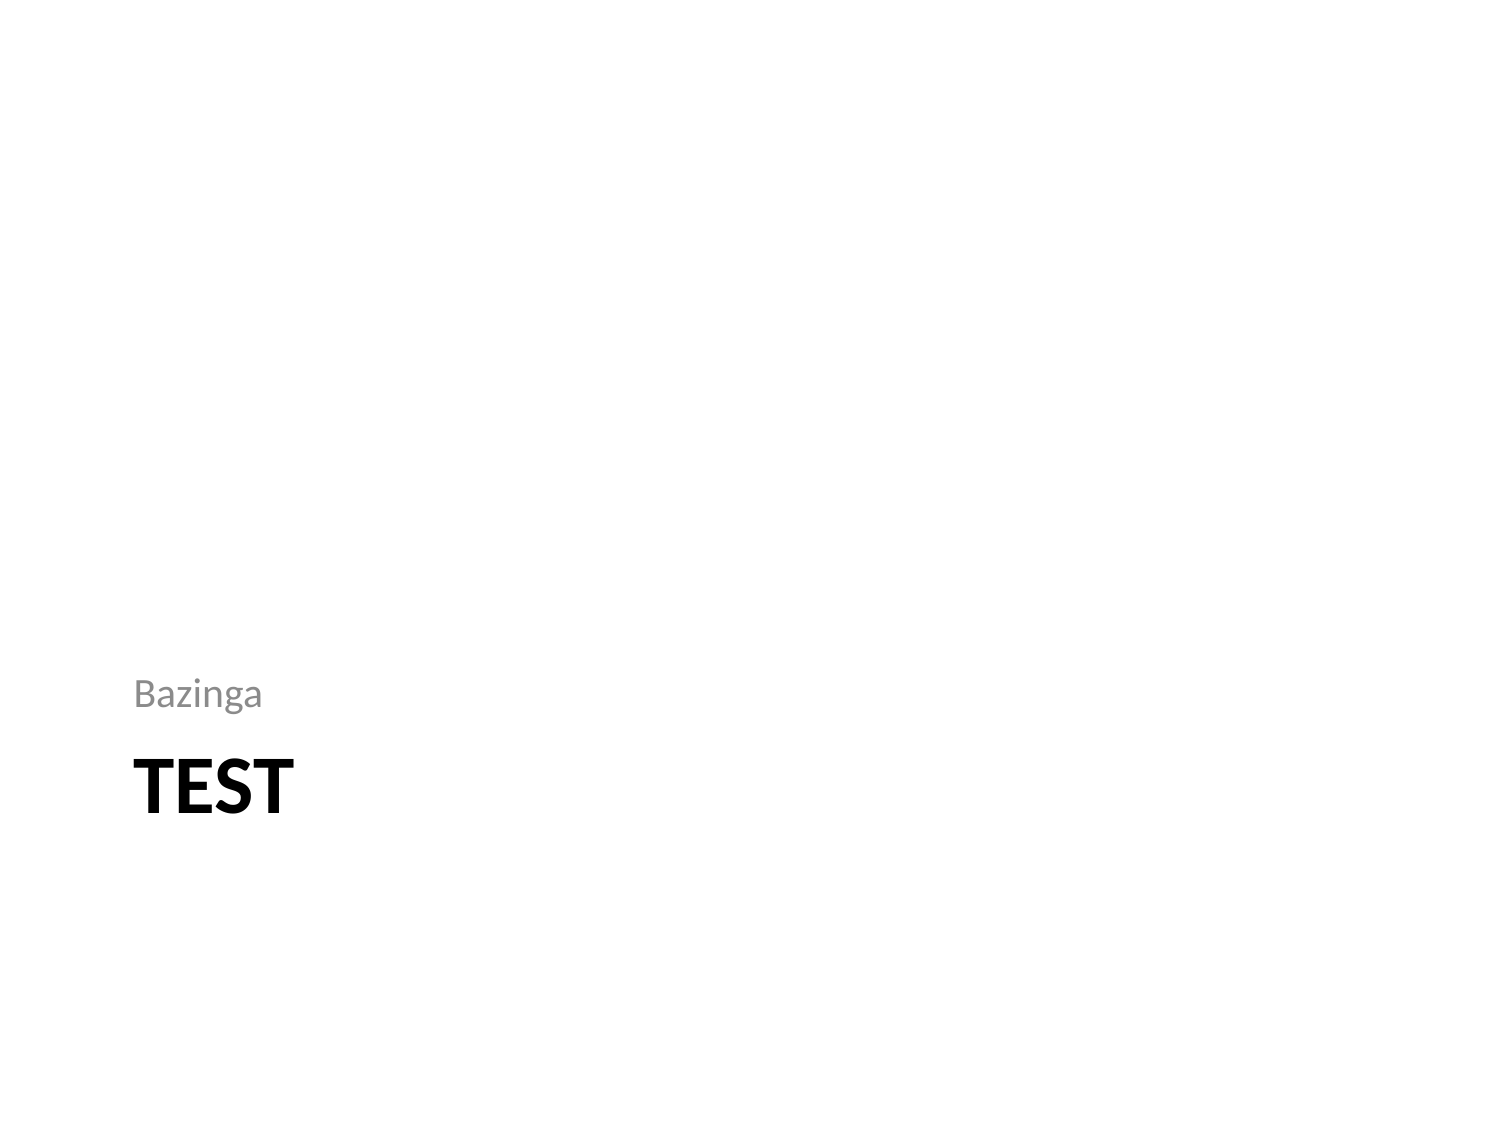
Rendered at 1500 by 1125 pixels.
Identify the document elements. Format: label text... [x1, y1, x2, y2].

list Bazinga [118, 476, 1394, 723]
title Test [118, 723, 1394, 947]
